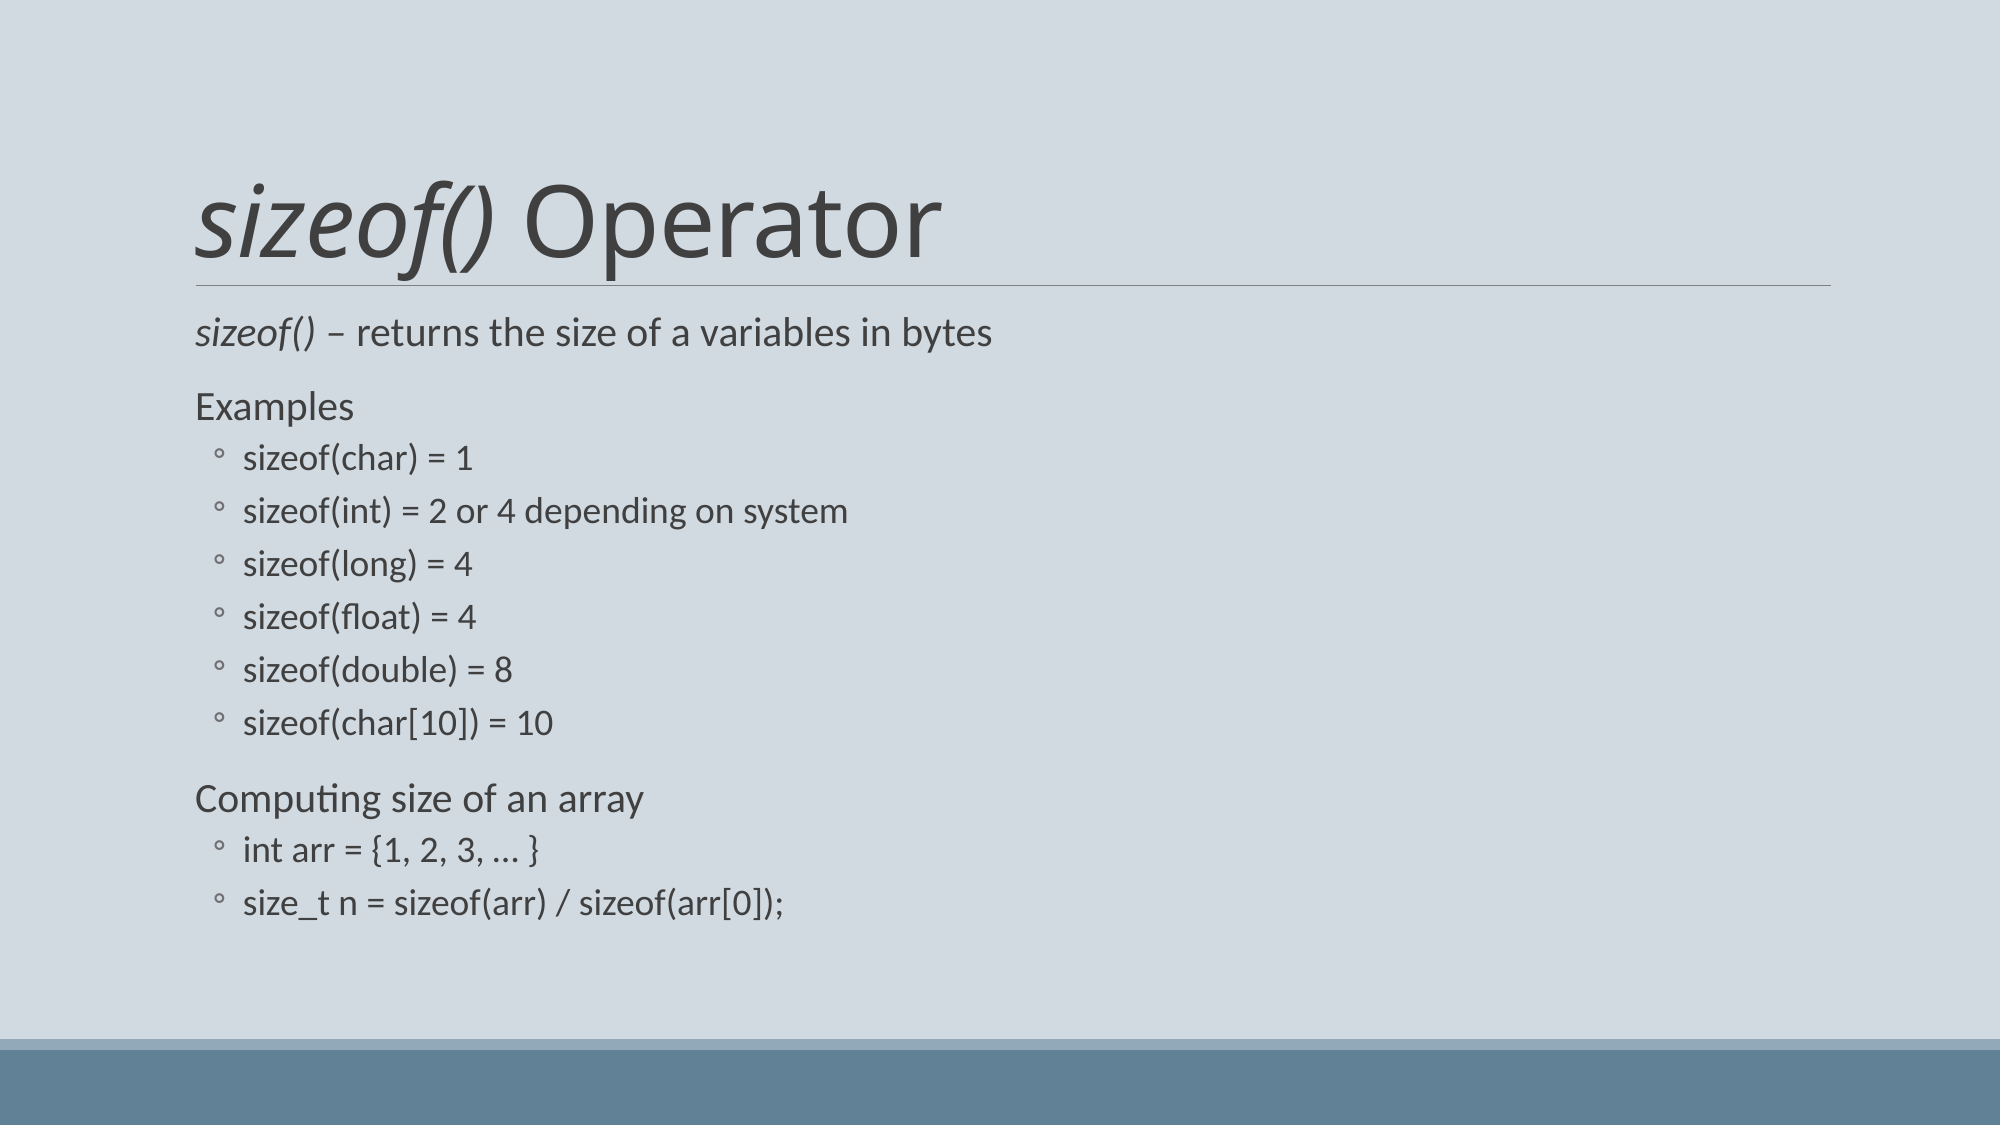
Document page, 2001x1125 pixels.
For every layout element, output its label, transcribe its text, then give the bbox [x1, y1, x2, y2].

title sizeof() Operator [180, 47, 1830, 285]
list sizeof() – returns the size of a variables in bytes Examples sizeof(char) = 1 sizeof(int) = 2 or 4 depending on system sizeof(long) = 4 sizeof(float) = 4 sizeof(double) = 8 sizeof(char[10]) = 10 Computing size of an array int arr = {1, 2, 3, … } size_t n = sizeof(arr) / sizeof(arr[0]); [180, 302, 1830, 963]
